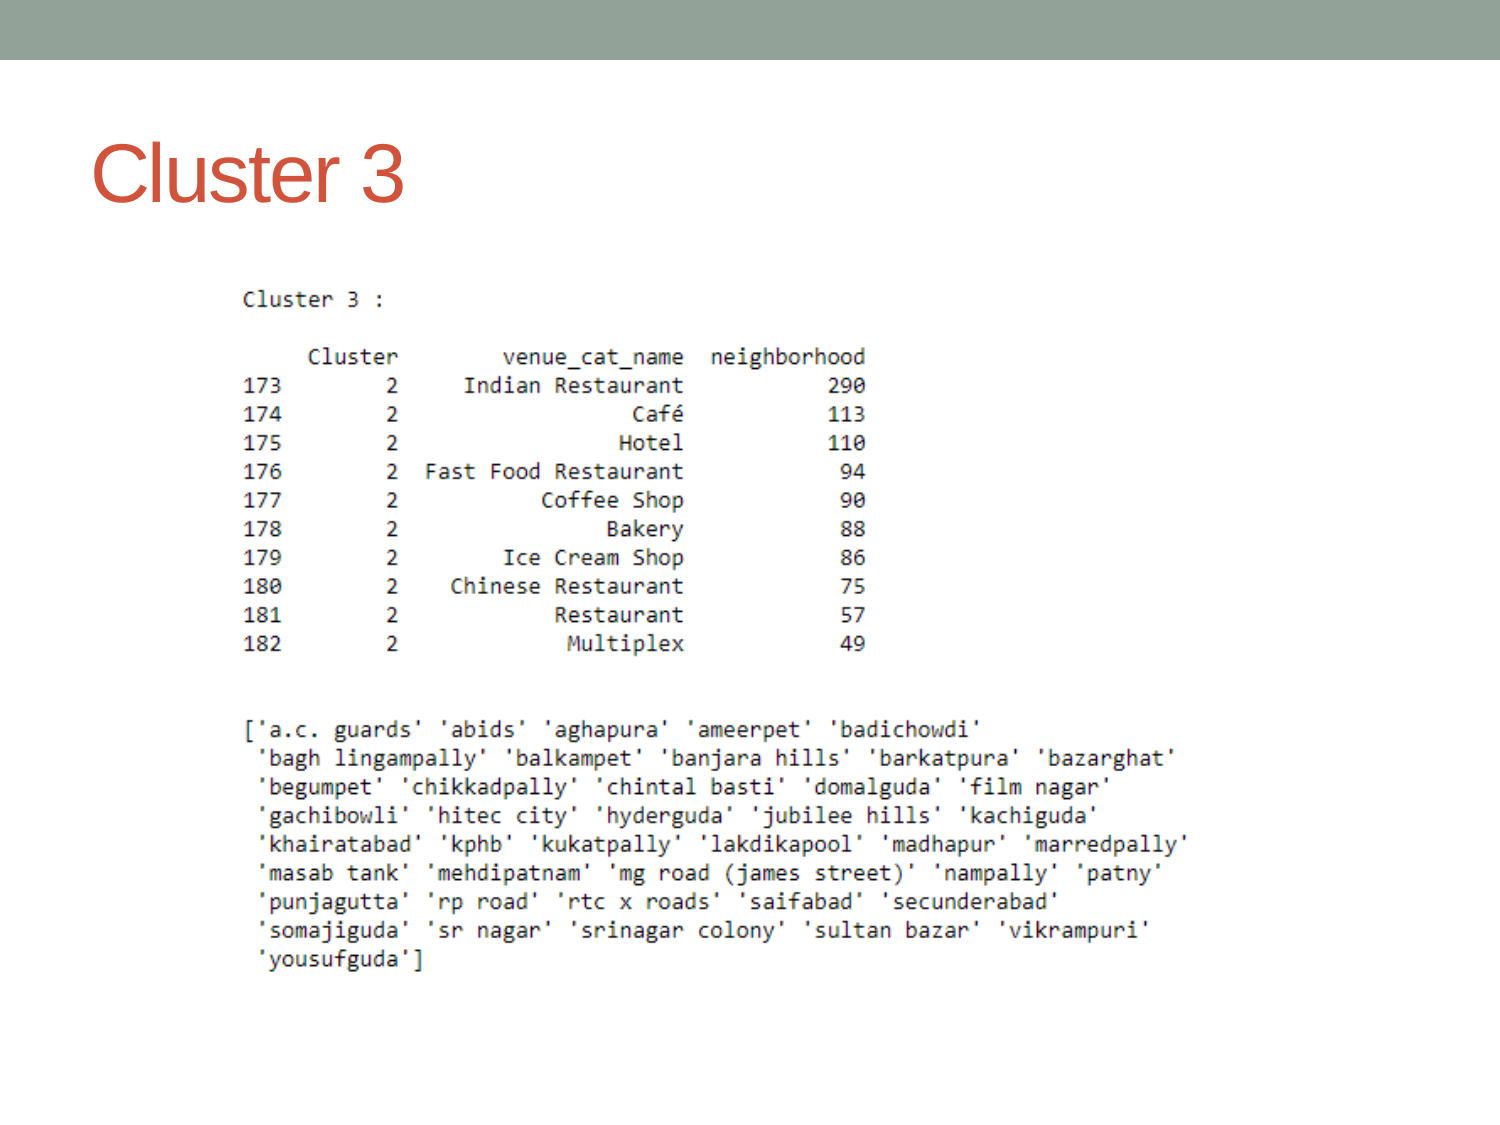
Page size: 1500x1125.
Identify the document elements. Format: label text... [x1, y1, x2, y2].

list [219, 287, 1209, 987]
title Cluster 3 [75, 87, 1425, 250]
